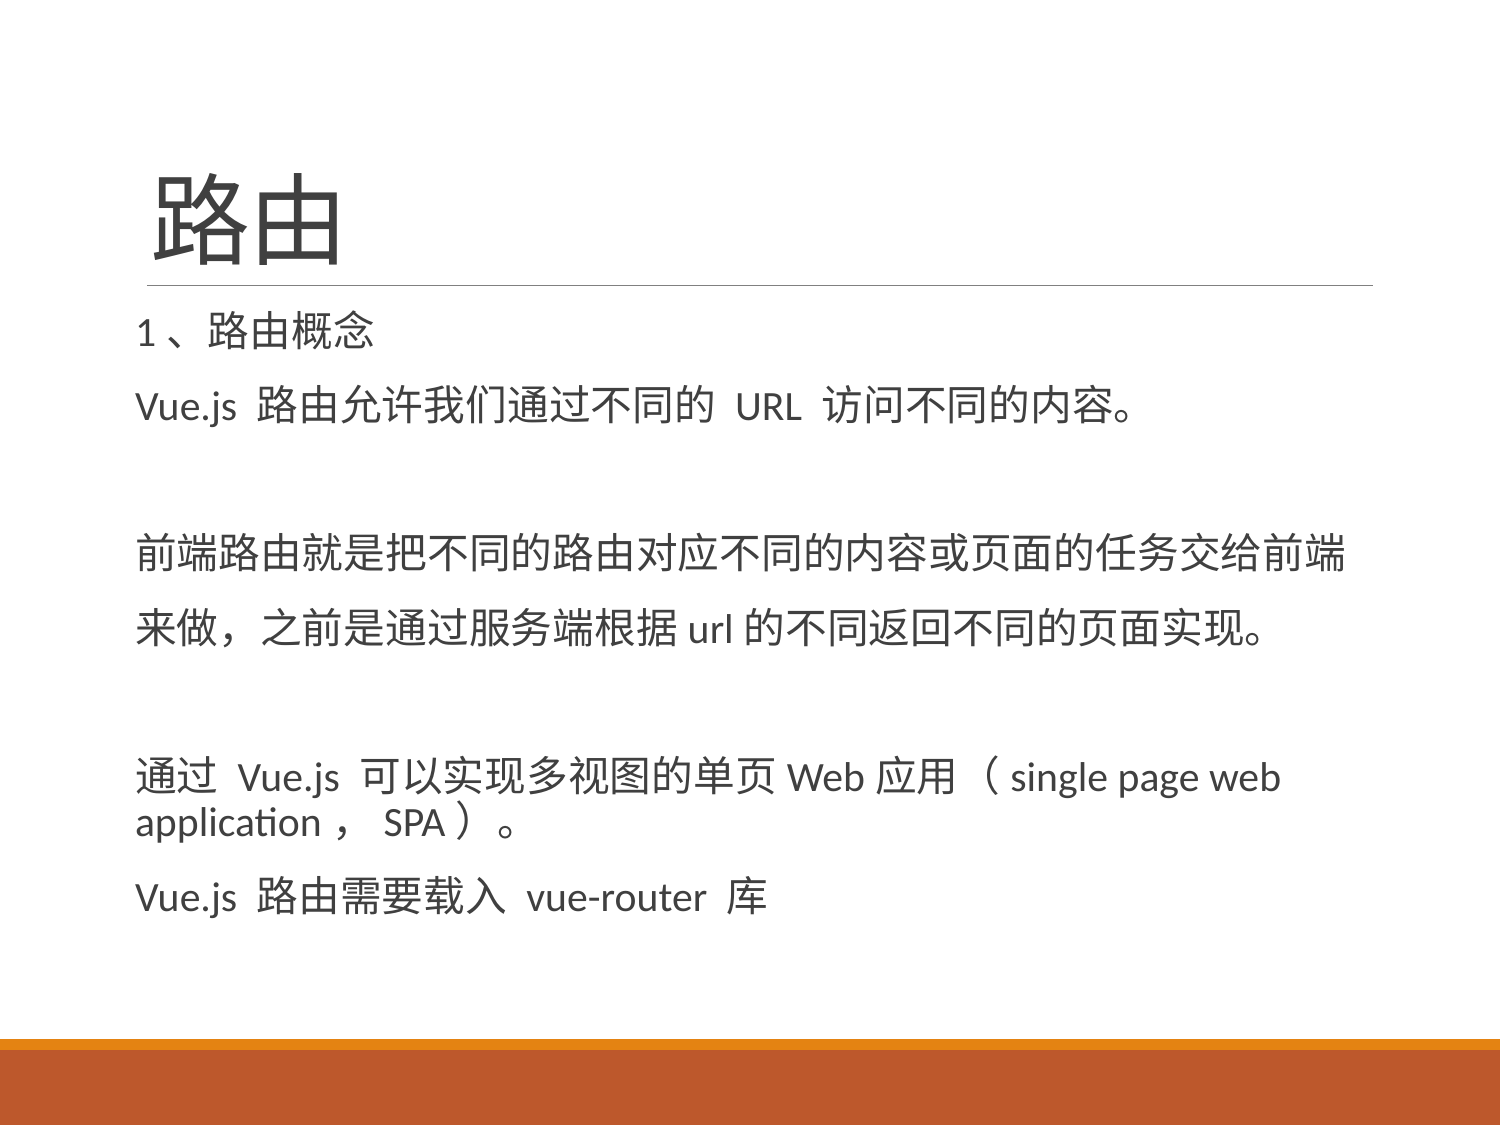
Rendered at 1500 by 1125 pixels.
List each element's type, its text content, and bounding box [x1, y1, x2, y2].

list 1、路由概念 Vue.js 路由允许我们通过不同的 URL 访问不同的内容。 前端路由就是把不同的路由对应不同的内容或页面的任务交给前端 来做，之前是通过服务端根据url的不同返回不同的页面实现。 通过 Vue.js 可以实现多视图的单页Web应用（single page web application，SPA）。 Vue.js 路由需要载入 vue-router 库 [135, 302, 1373, 963]
title 路由 [135, 47, 1373, 285]
